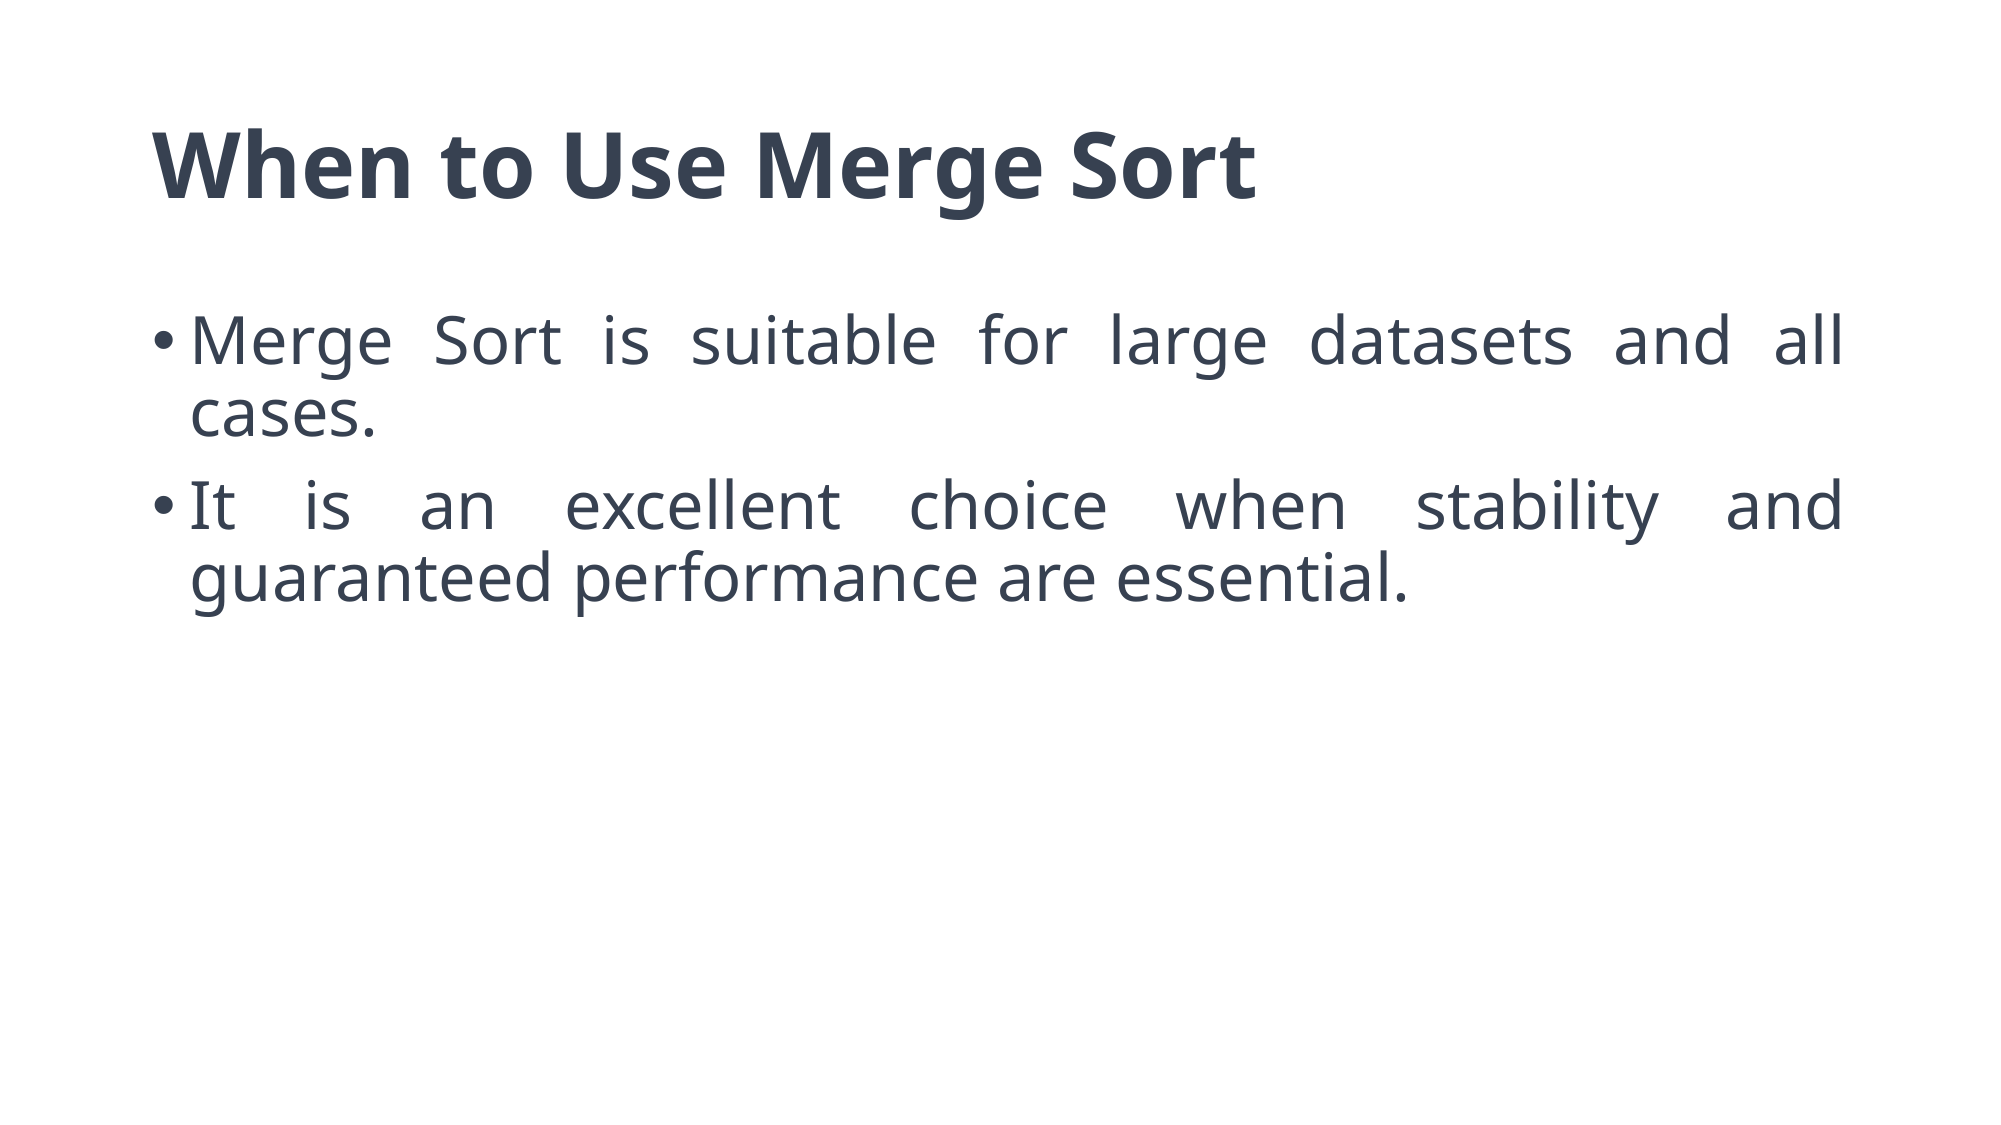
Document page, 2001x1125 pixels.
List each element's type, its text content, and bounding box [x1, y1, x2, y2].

title When to Use Merge Sort [137, 59, 1863, 278]
list Merge Sort is suitable for large datasets and all cases. It is an excellent choice when stability and guaranteed performance are essential. [137, 299, 1863, 1014]
